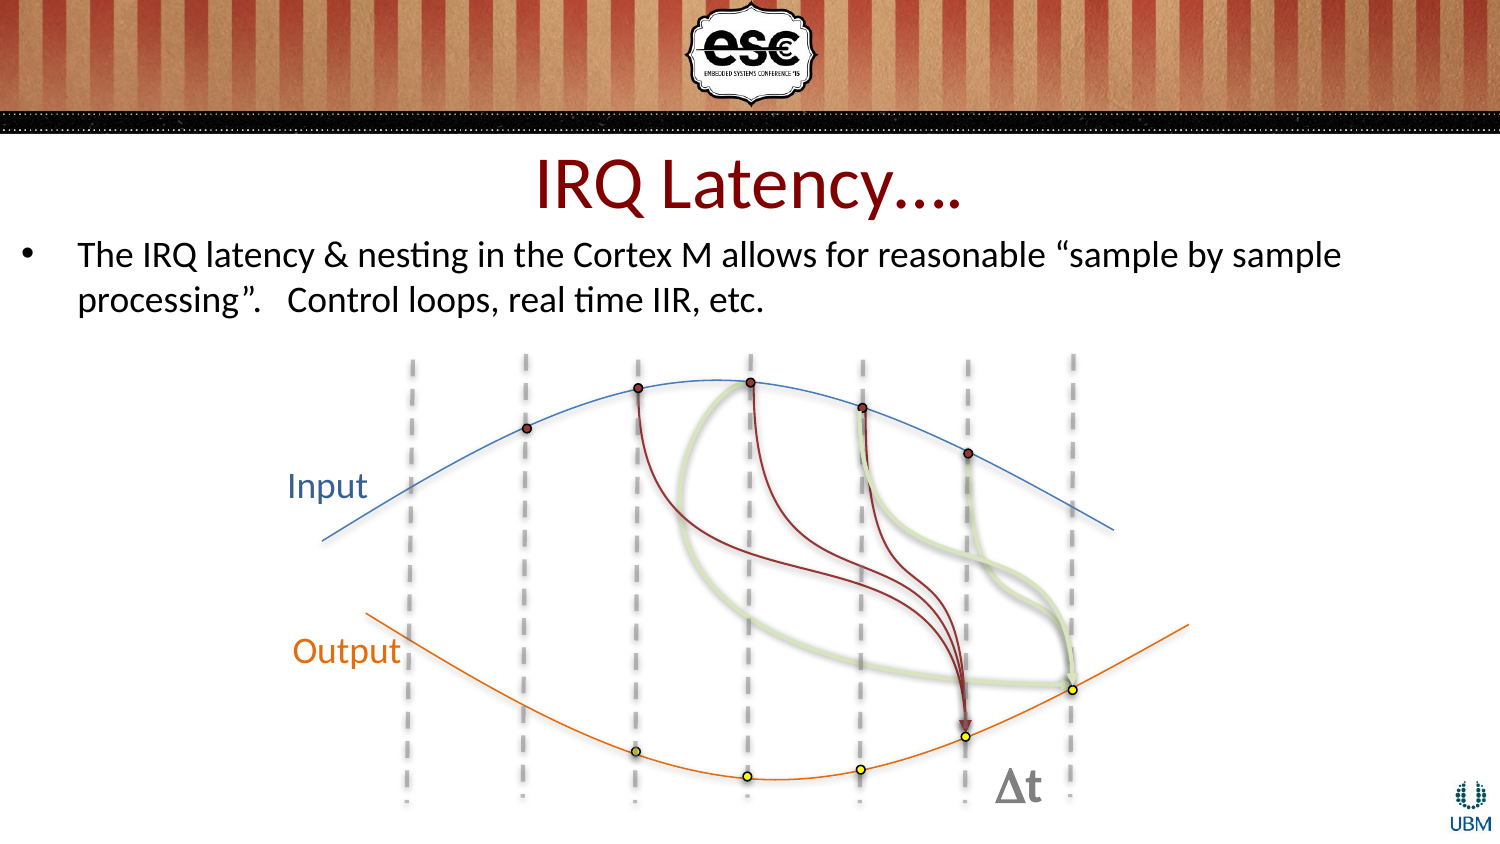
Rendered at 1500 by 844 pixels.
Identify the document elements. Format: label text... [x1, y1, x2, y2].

title IRQ Latency…. [75, 125, 1425, 222]
list The IRQ latency & nesting in the Cortex M allows for reasonable “sample by sample processing”. Control loops, real time IIR, etc. [6, 222, 1487, 298]
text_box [272, 353, 1190, 821]
picture [0, 0, 1500, 844]
